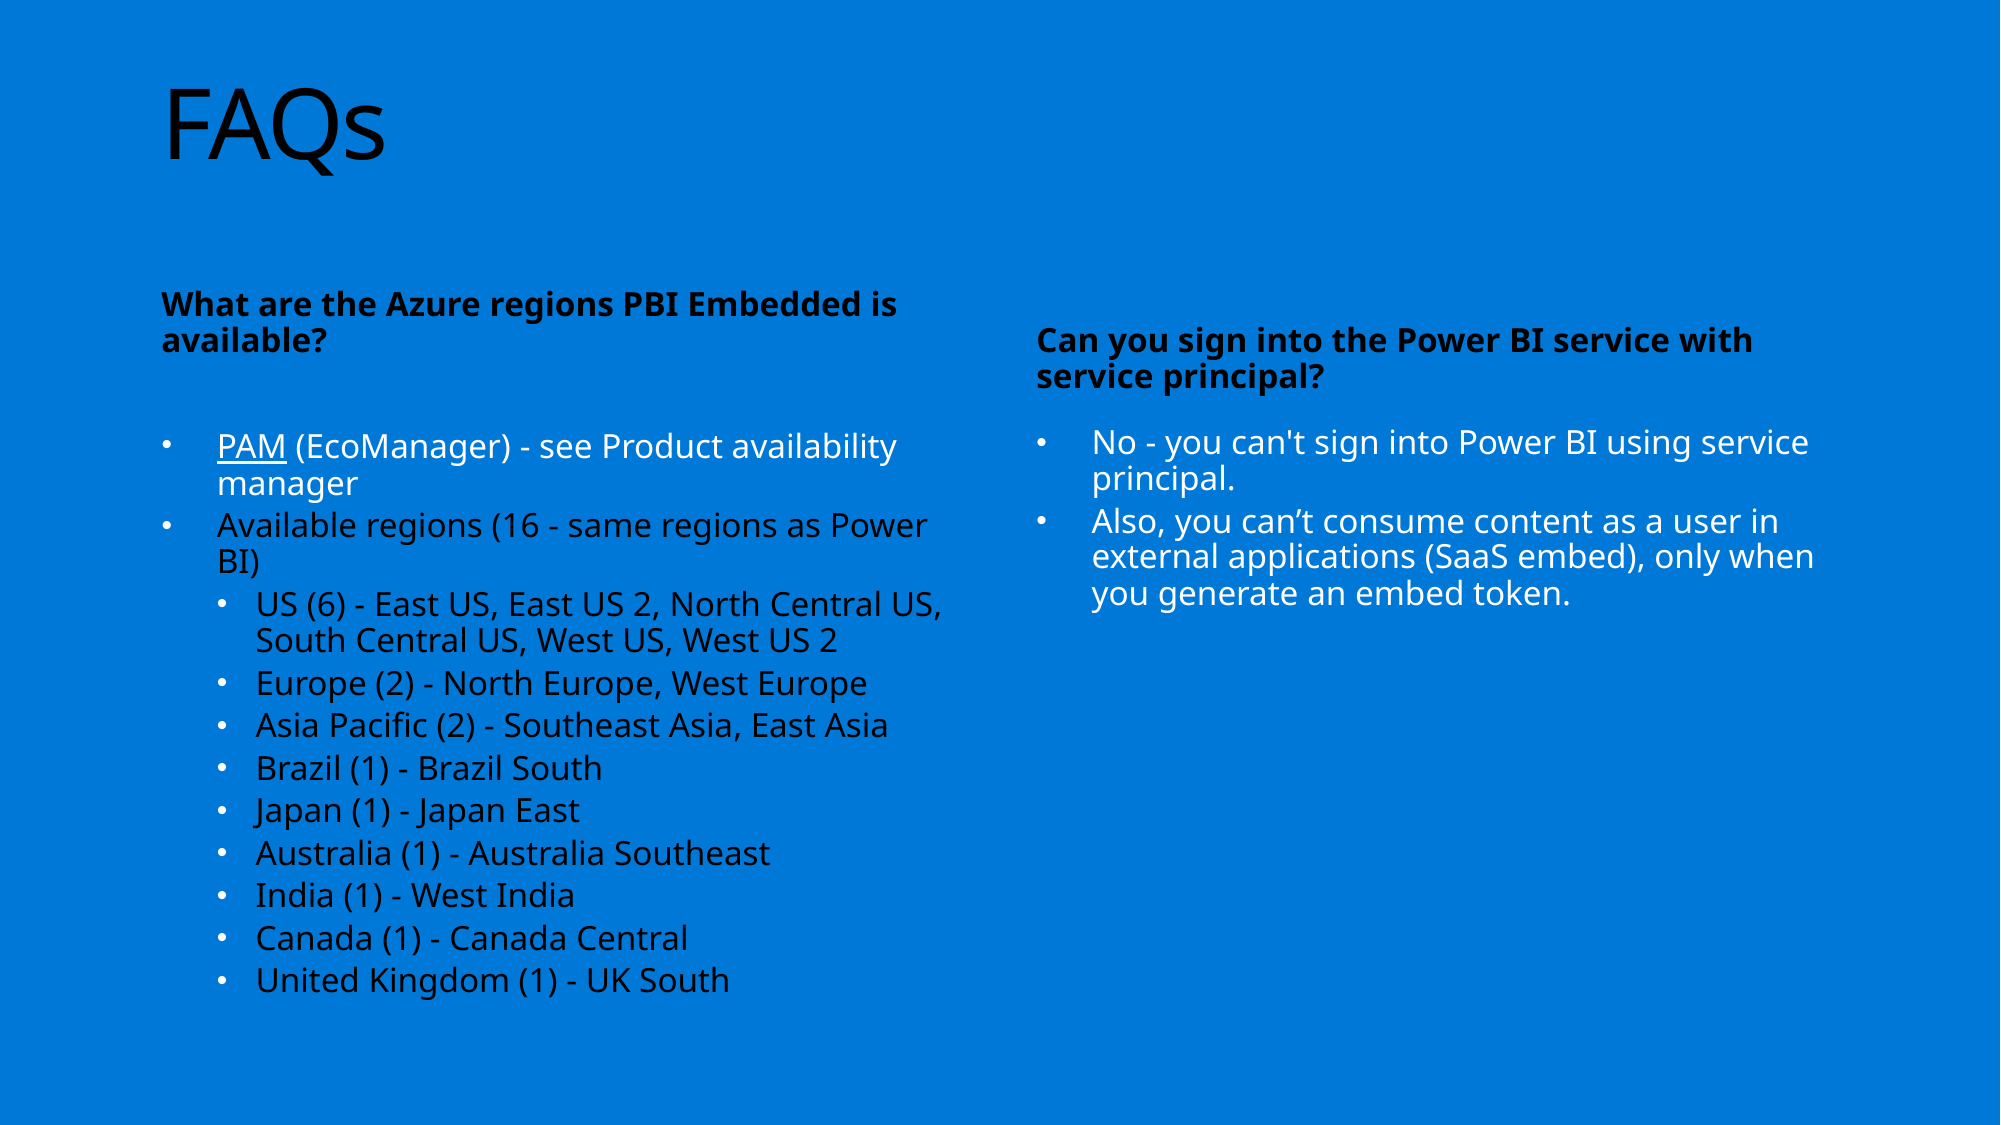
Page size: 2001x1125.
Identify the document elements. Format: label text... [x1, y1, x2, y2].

title FAQs [137, 59, 1863, 278]
list No - you can't sign into Power BI using service principal. Also, you can’t consume content as a user in external applications (SaaS embed), only when you generate an embed token. [1012, 410, 1863, 632]
list What are the Azure regions PBI Embedded is available? [137, 307, 984, 375]
list Can you sign into the Power BI service with service principal? [1012, 307, 1863, 410]
list PAM (EcoManager) - see Product availability manager Available regions (16 - same regions as Power BI) US (6) - East US, East US 2, North Central US, South Central US, West US, West US 2 Europe (2) - North Europe, West Europe Asia Pacific (2) - Southeast Asia, East Asia Brazil (1) - Brazil South Japan (1) - Japan East Australia (1) - Australia Southeast India (1) - West India Canada (1) - Canada Central United Kingdom (1) - UK South [137, 410, 984, 995]
